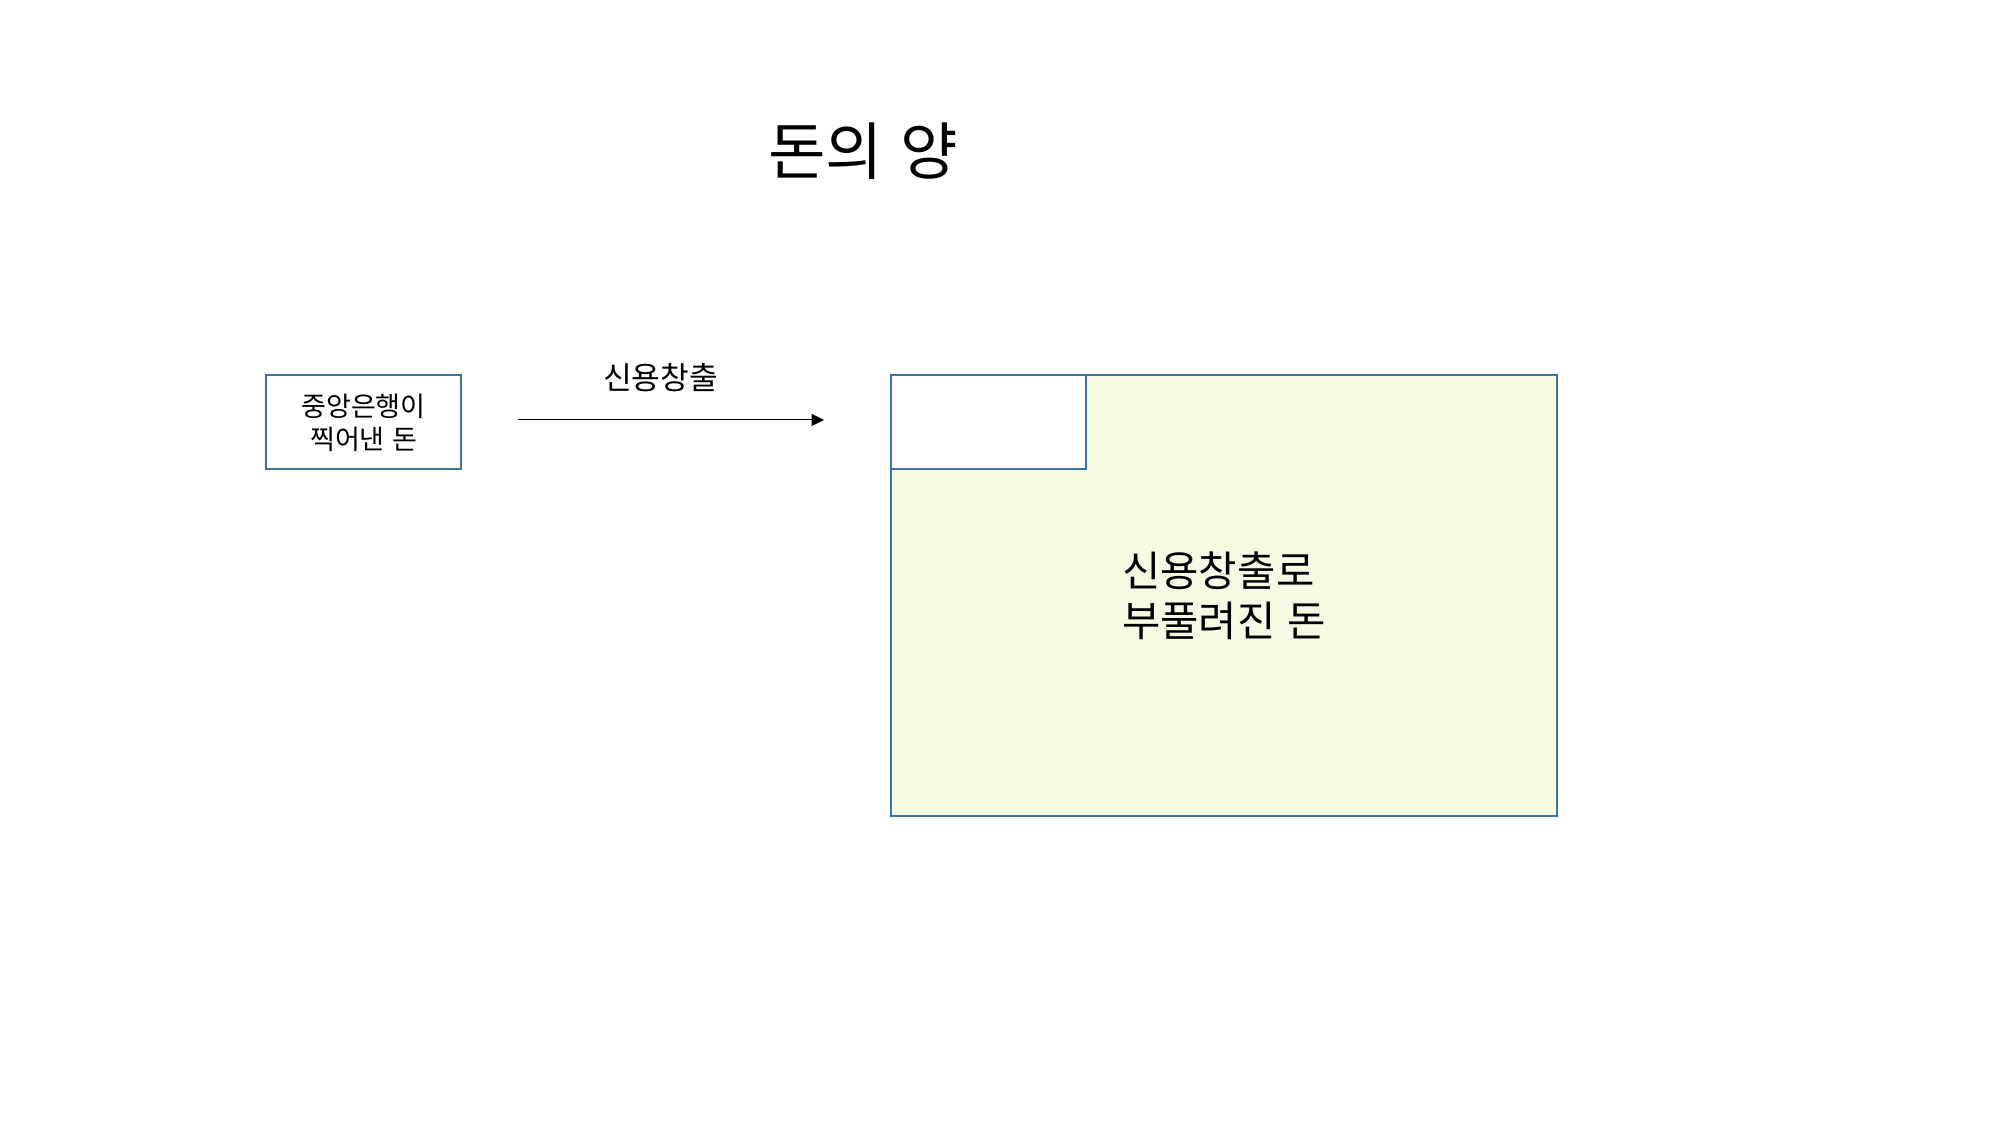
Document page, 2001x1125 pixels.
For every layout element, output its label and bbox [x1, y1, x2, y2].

text_box [265, 57, 1558, 817]
